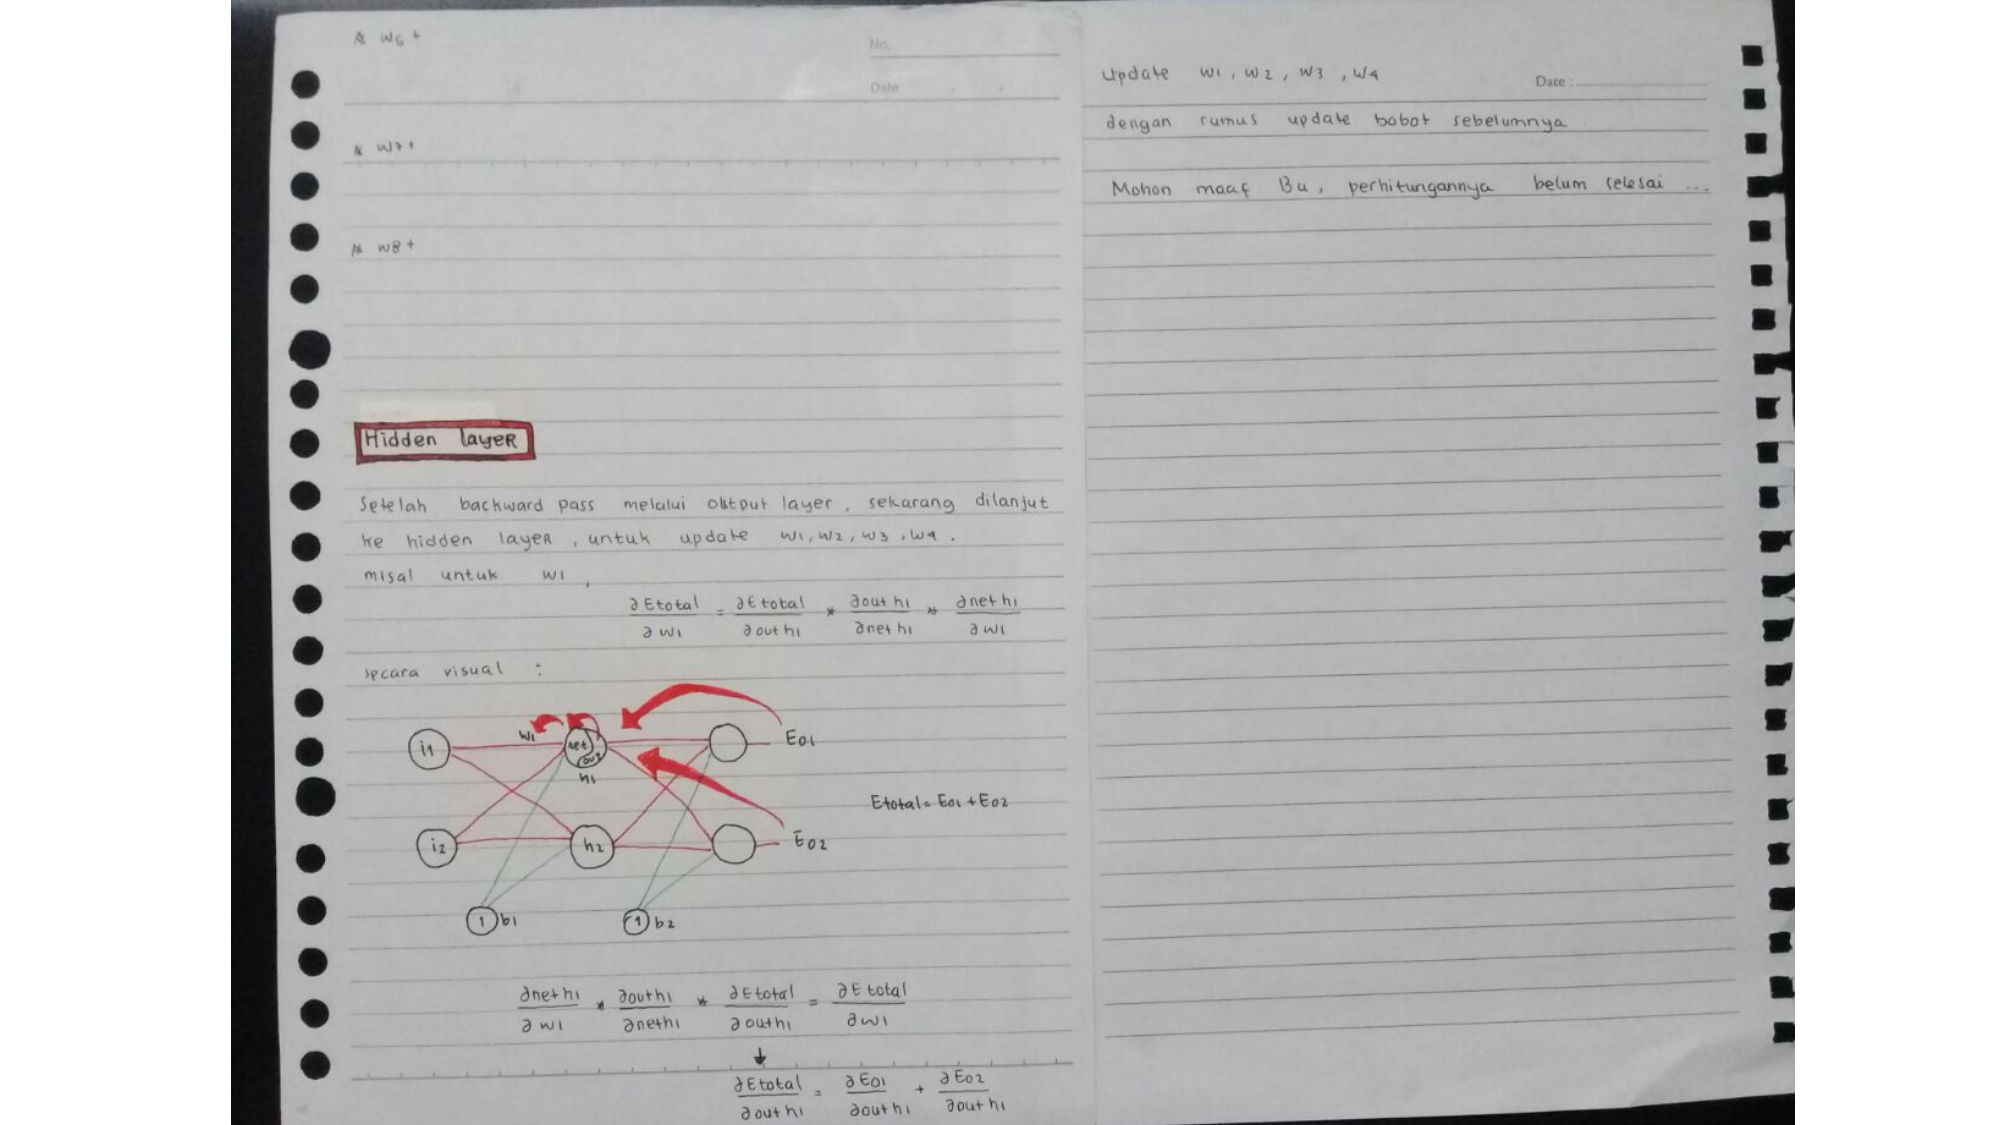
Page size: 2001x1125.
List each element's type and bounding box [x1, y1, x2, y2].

list [231, 0, 1796, 1125]
